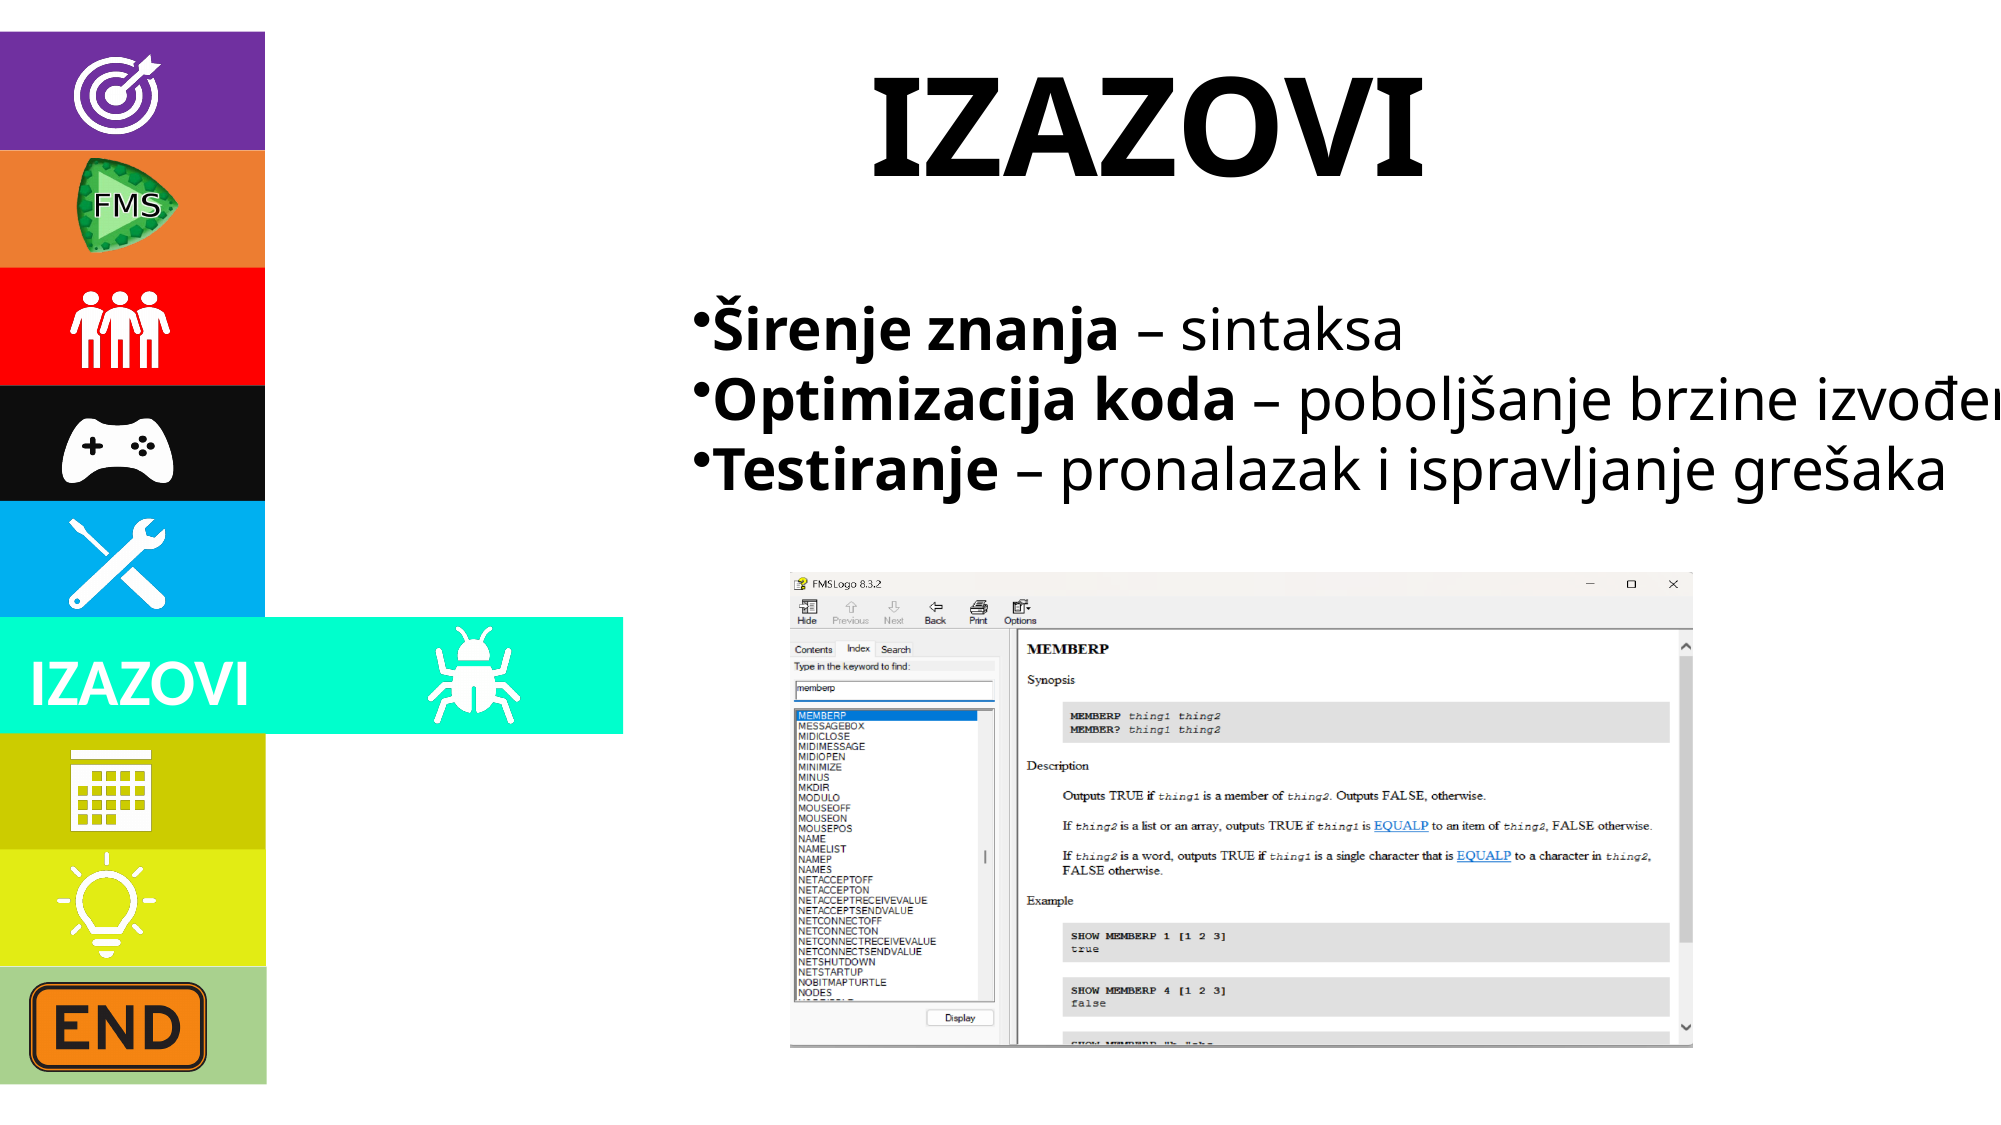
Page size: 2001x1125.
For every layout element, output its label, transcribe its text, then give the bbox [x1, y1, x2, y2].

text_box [0, 385, 265, 500]
text_box Širenje znanja – sintaksa Optimizacija koda – poboljšanje brzine izvođenja Testiranje – pronalazak i ispravljanje grešaka [677, 284, 2000, 510]
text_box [0, 733, 266, 847]
picture [790, 572, 1693, 1048]
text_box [0, 847, 266, 966]
text_box IZAZOVI [855, 31, 2000, 212]
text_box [0, 31, 265, 150]
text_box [0, 267, 265, 385]
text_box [0, 150, 265, 267]
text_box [0, 966, 267, 1085]
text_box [0, 617, 624, 734]
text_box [0, 500, 265, 617]
